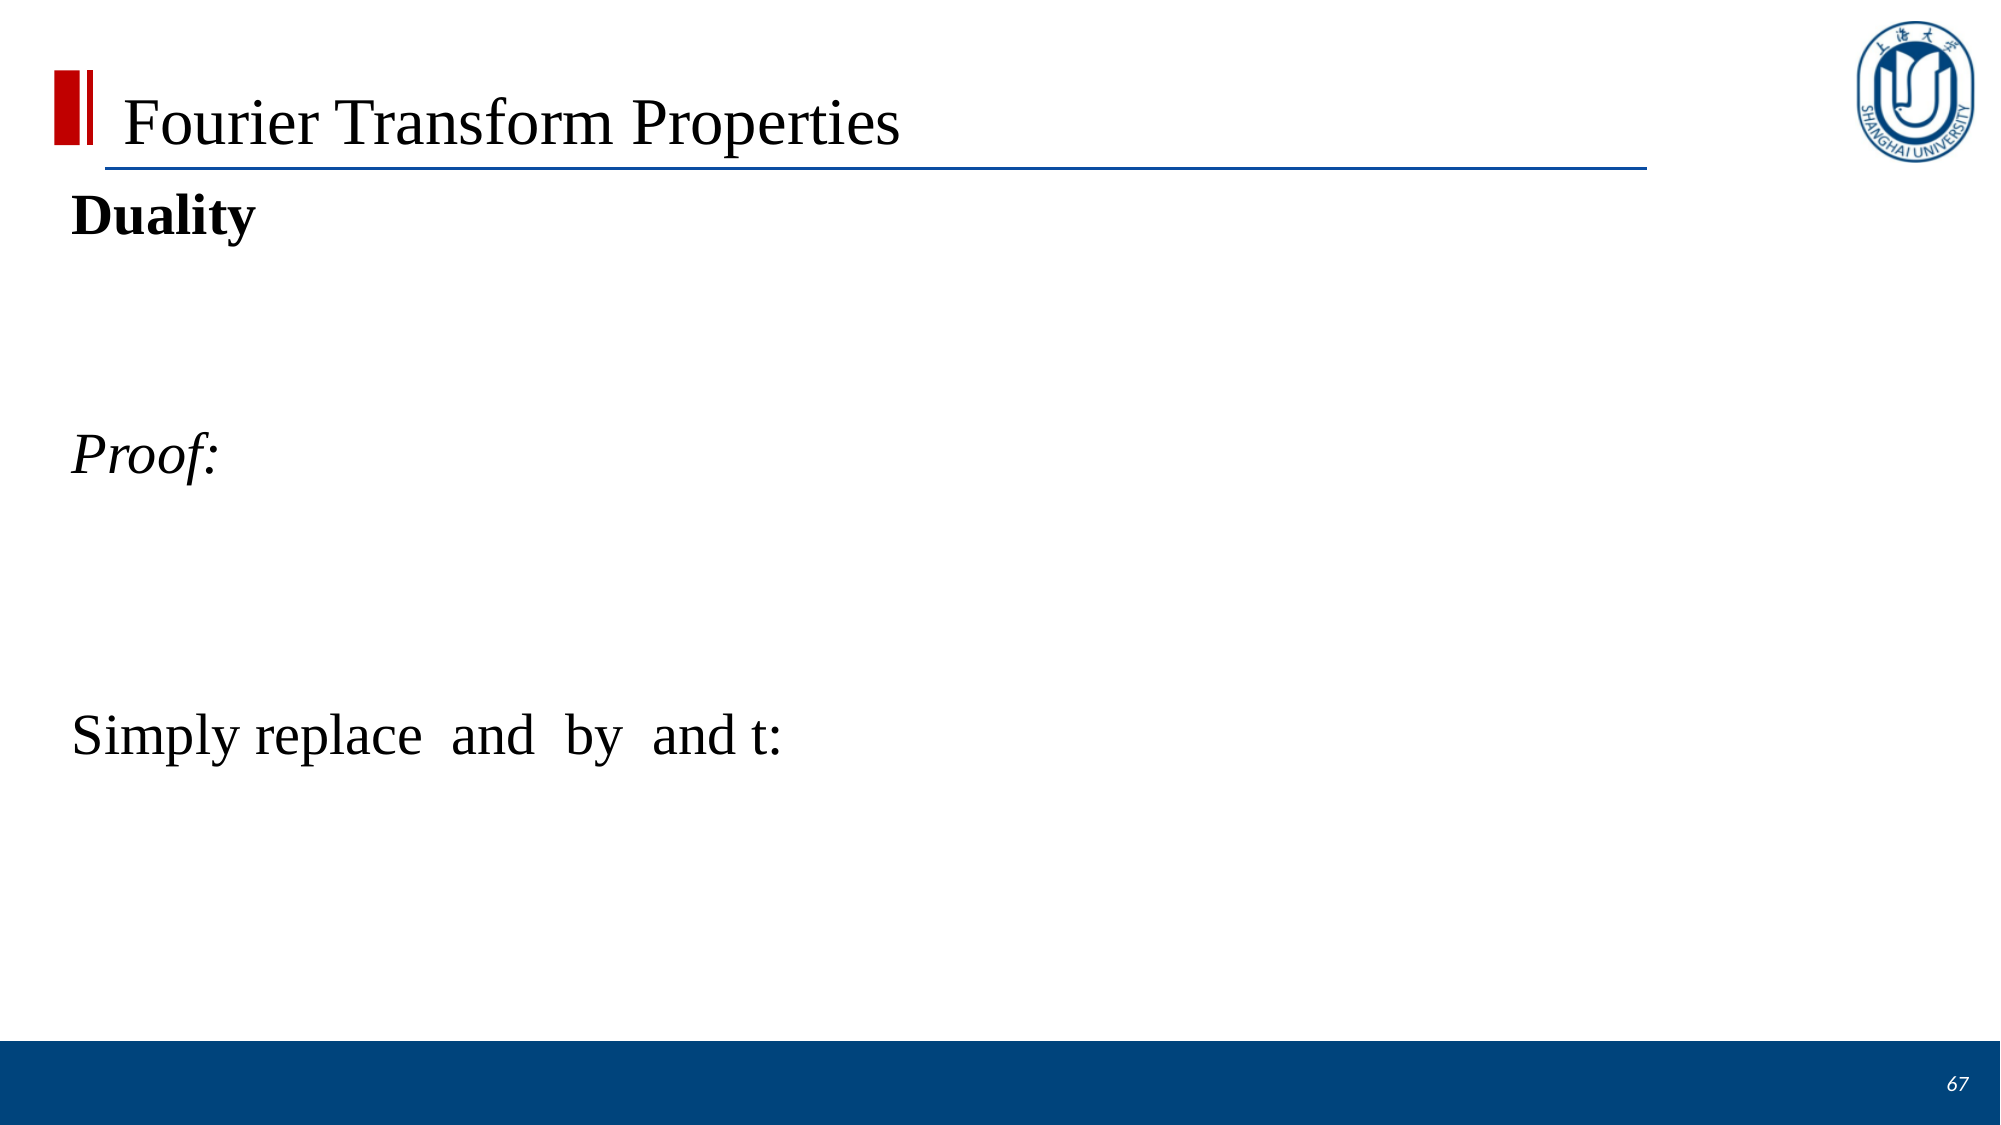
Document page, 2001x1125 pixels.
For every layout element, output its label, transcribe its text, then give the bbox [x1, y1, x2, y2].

slide_number 67 [1768, 1052, 1984, 1113]
picture [1855, 21, 1978, 163]
title Fourier Transform Properties [108, 37, 1857, 167]
